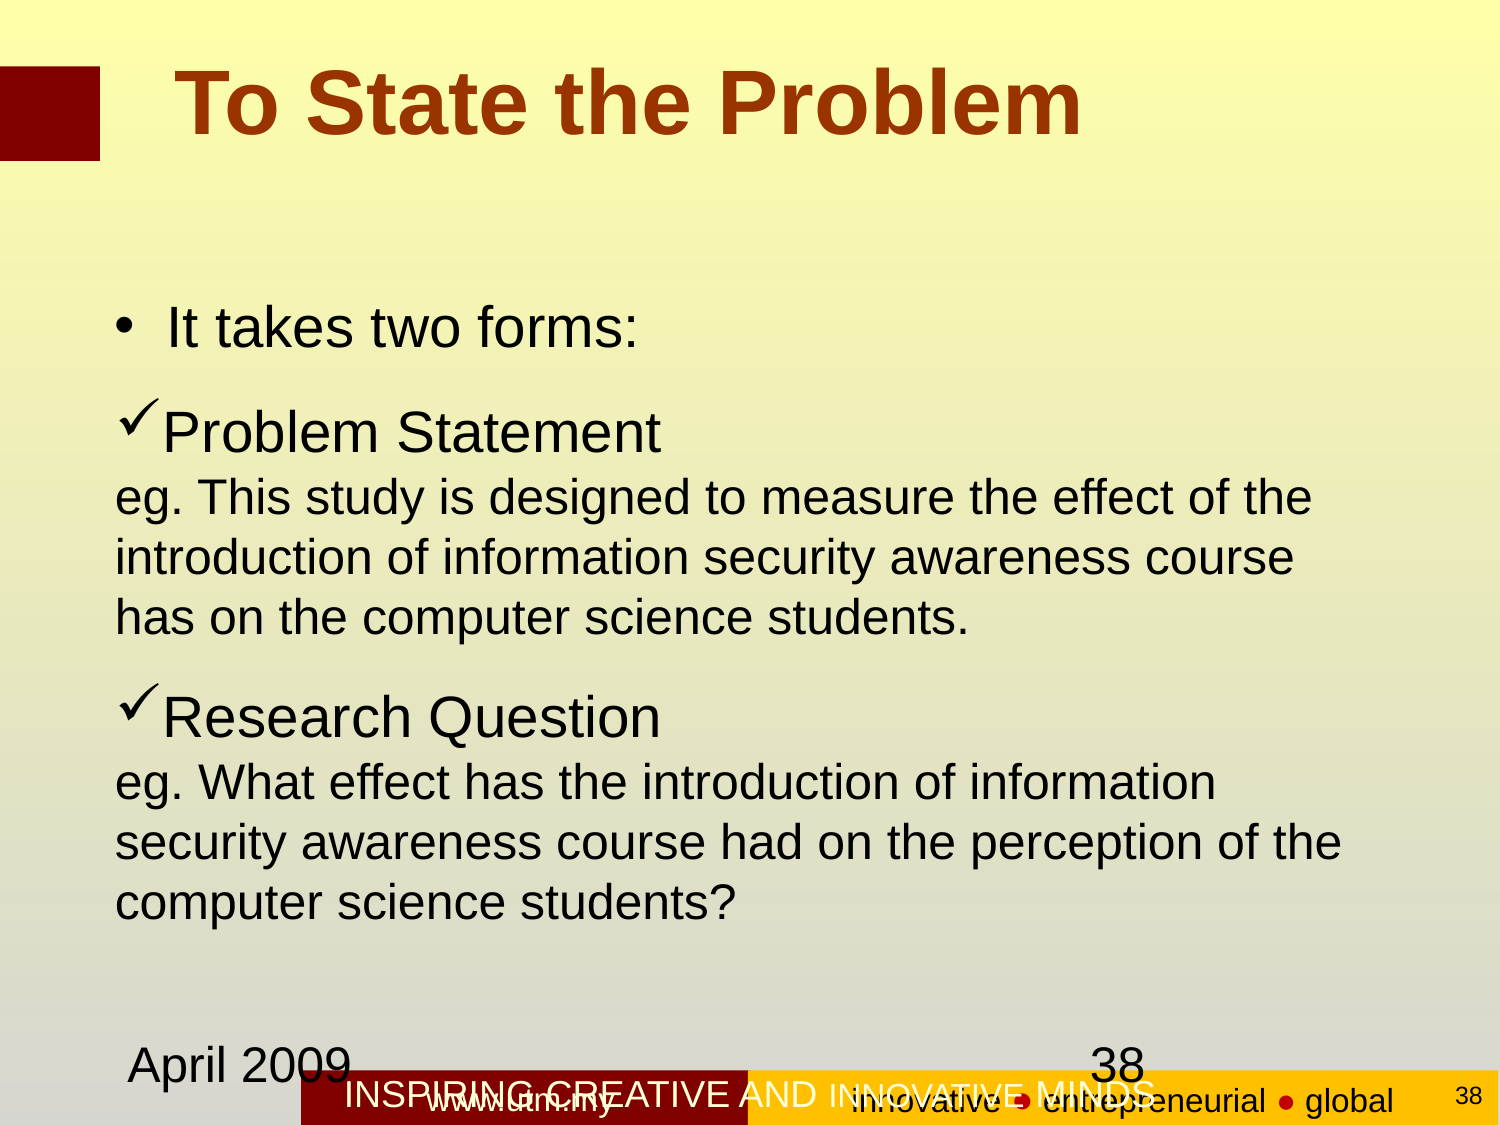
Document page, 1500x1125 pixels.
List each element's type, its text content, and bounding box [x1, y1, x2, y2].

text_box It takes two forms: Problem Statement eg. This study is designed to measure the effect of the introduction of information security awareness course has on the computer science students. Research Question eg. What effect has the introduction of information security awareness course had on the perception of the computer science students? [99, 282, 1400, 1007]
slide_number 38 [1074, 1025, 1388, 1100]
title To State the Problem [123, 66, 1137, 130]
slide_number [112, 1025, 425, 1100]
text_box INSPIRING CREATIVE AND INNOVATIVE MINDS [0, 1062, 1500, 1123]
